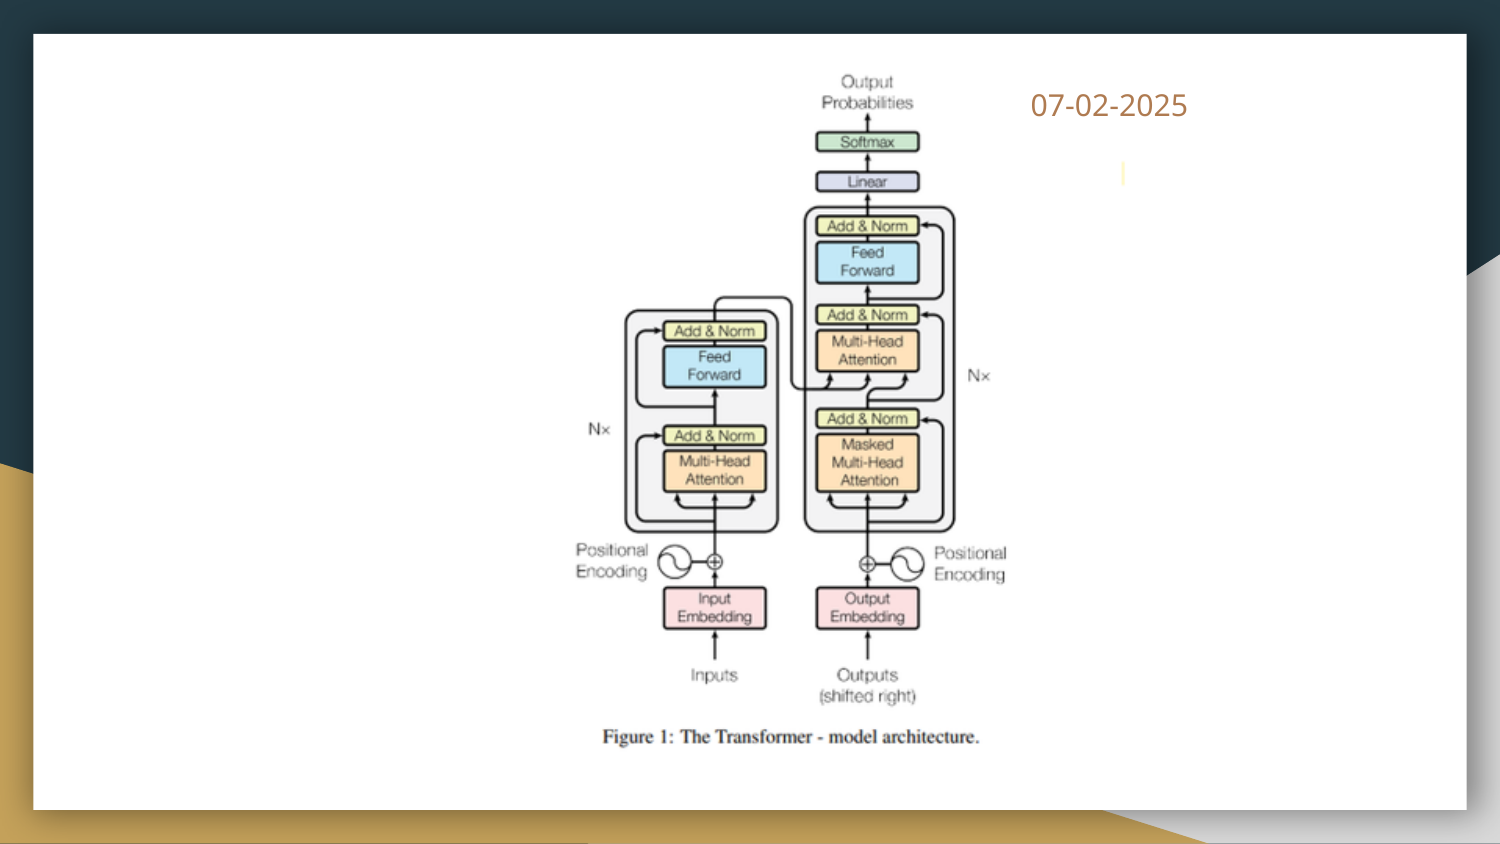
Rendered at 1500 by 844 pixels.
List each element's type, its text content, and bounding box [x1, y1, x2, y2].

text_box 07-02-2025 [1166, 71, 1500, 138]
picture [439, 44, 1161, 800]
